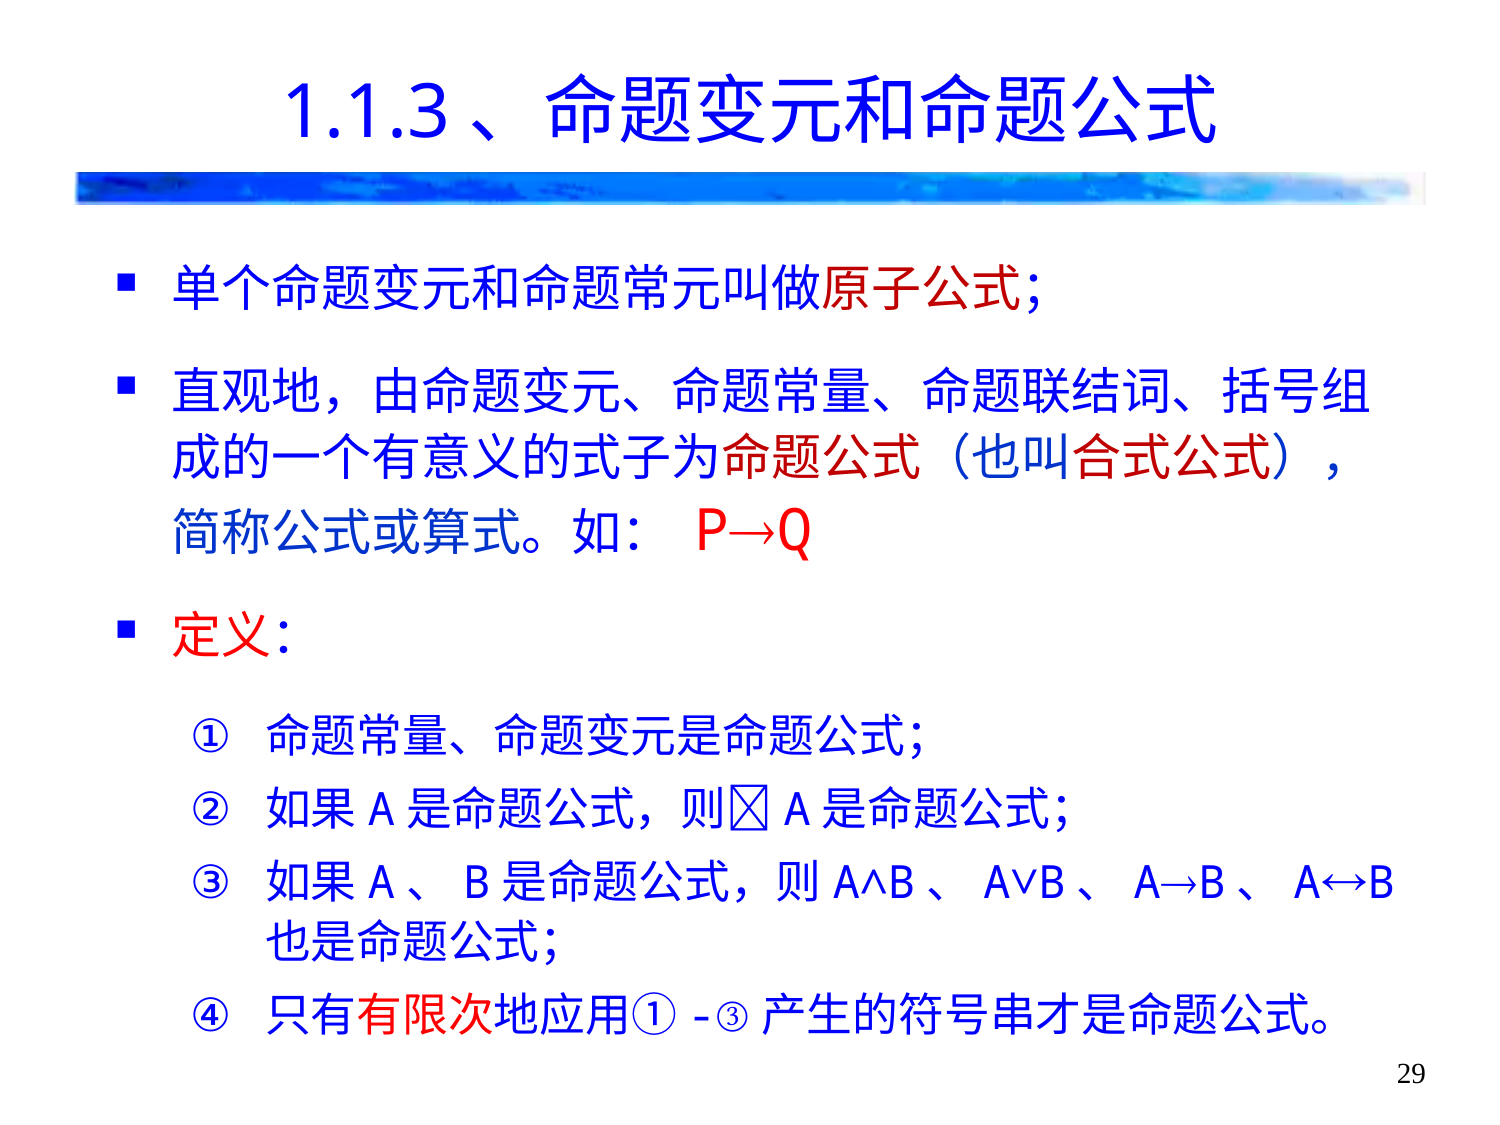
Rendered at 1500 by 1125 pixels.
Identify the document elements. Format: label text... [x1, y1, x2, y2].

picture [74, 172, 1426, 205]
list 单个命题变元和命题常元叫做原子公式； 直观地，由命题变元、命题常量、命题联结词、括号组成的一个有意义的式子为命题公式（也叫合式公式），简称公式或算式。如： PQ 定义： 命题常量、命题变元是命题公式； 如果A是命题公式，则A是命题公式； 如果A、B是命题公式，则A∧B、A∨B、AB、AB也是命题公式； 只有有限次地应用①-③产生的符号串才是命题公式。 [100, 243, 1412, 1048]
title 1.1.3、命题变元和命题公式 [111, 54, 1388, 162]
slide_number 29 [1340, 1046, 1483, 1101]
